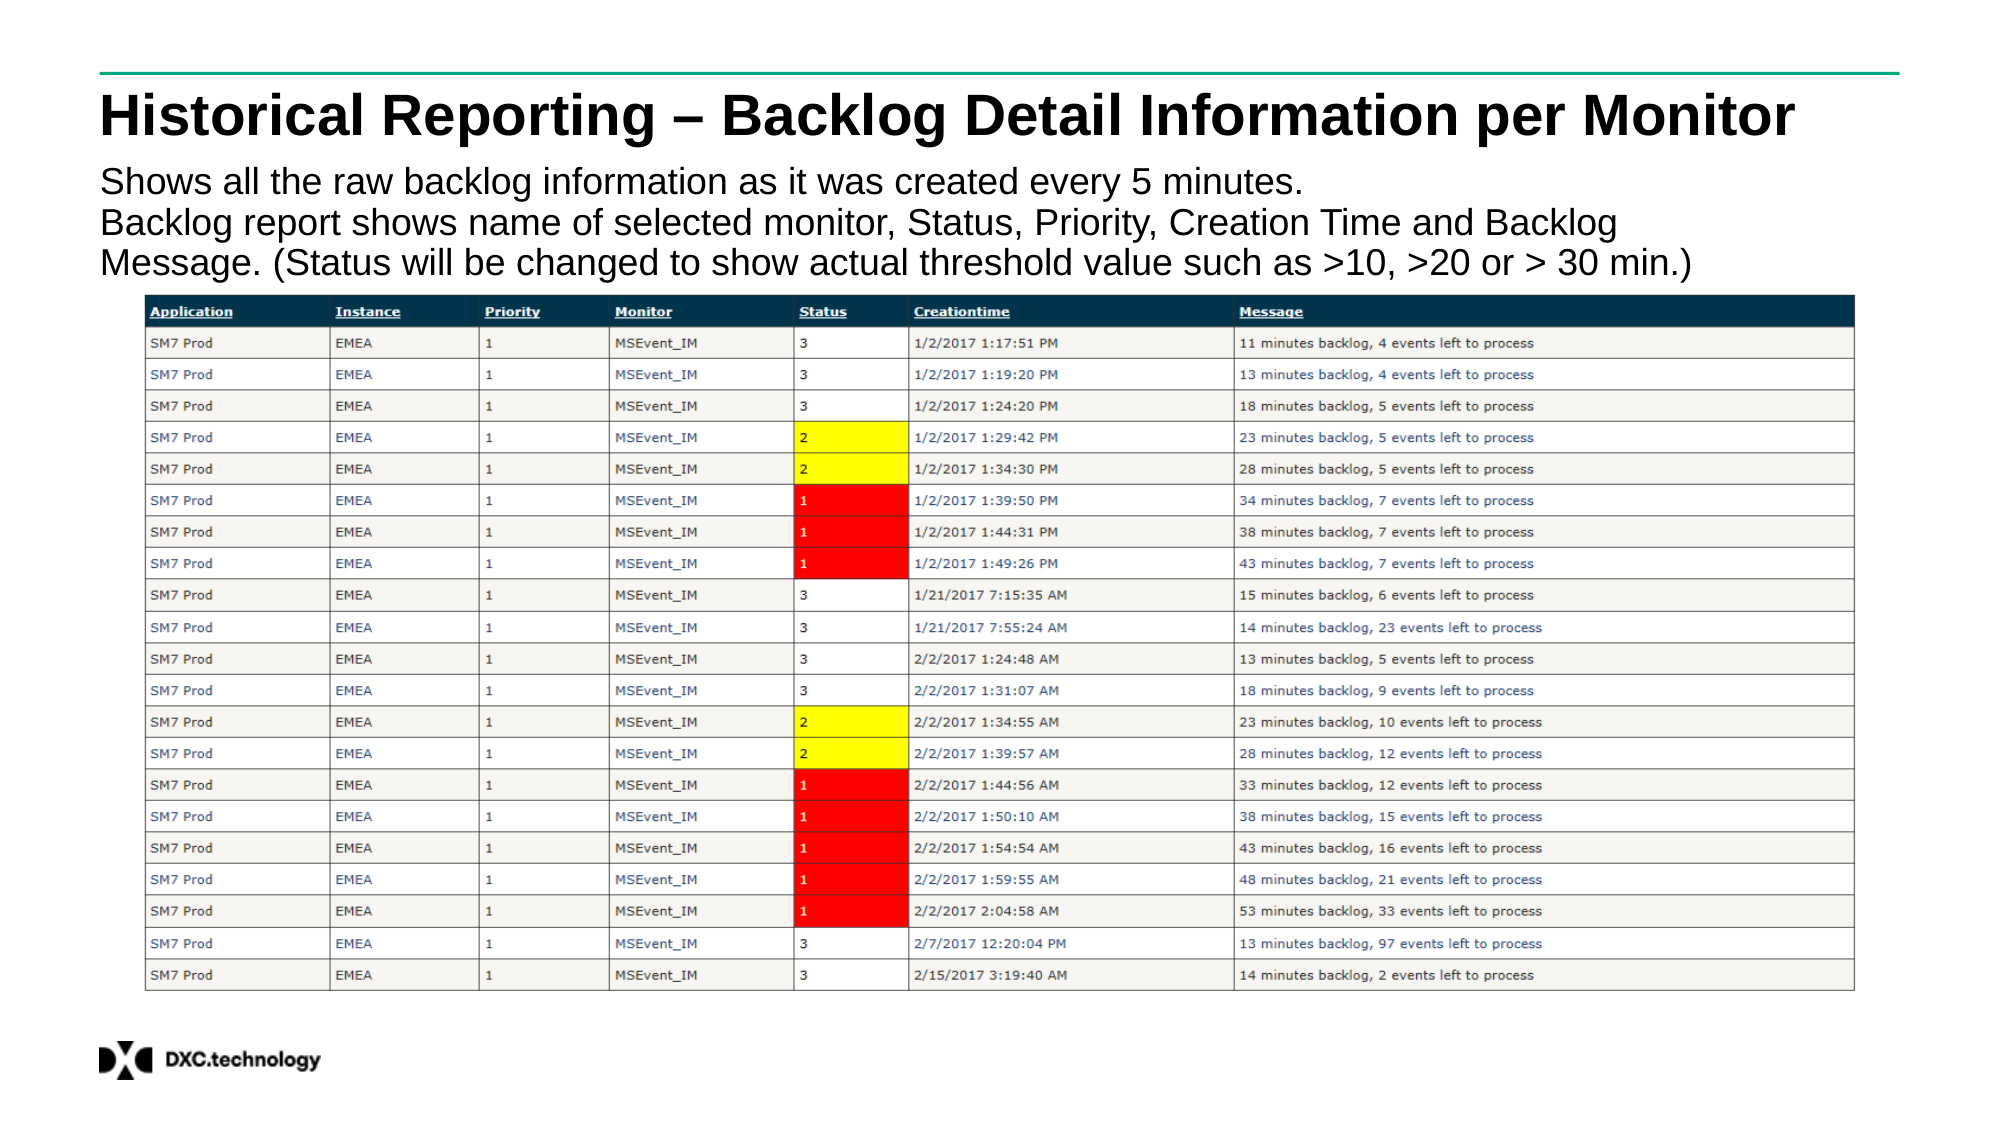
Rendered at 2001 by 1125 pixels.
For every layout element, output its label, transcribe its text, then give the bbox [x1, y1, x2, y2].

text_box Shows all the raw backlog information as it was created every 5 minutes. Backlog report shows name of selected monitor, Status, Priority, Creation Time and Backlog Message. (Status will be changed to show actual threshold value such as >10, >20 or > 30 min.) [99, 162, 1700, 288]
title Historical Reporting – Backlog Detail Information per Monitor [99, 85, 1900, 225]
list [139, 287, 1861, 1000]
picture [99, 1041, 321, 1080]
